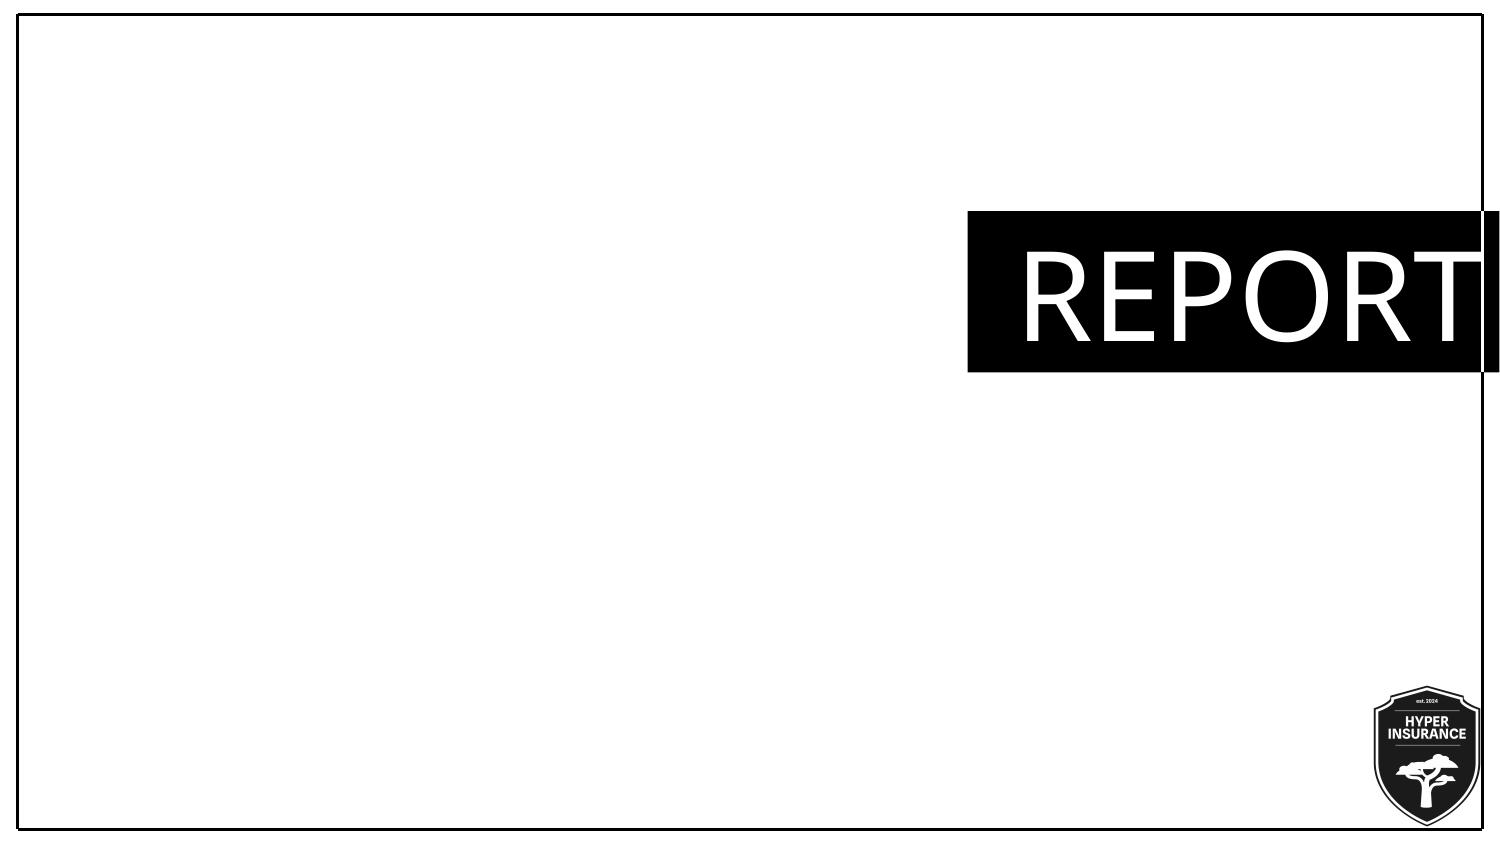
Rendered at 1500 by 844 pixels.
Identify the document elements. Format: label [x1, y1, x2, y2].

picture [1371, 681, 1483, 830]
text_box [967, 210, 1500, 373]
text_box [17, 13, 1483, 830]
